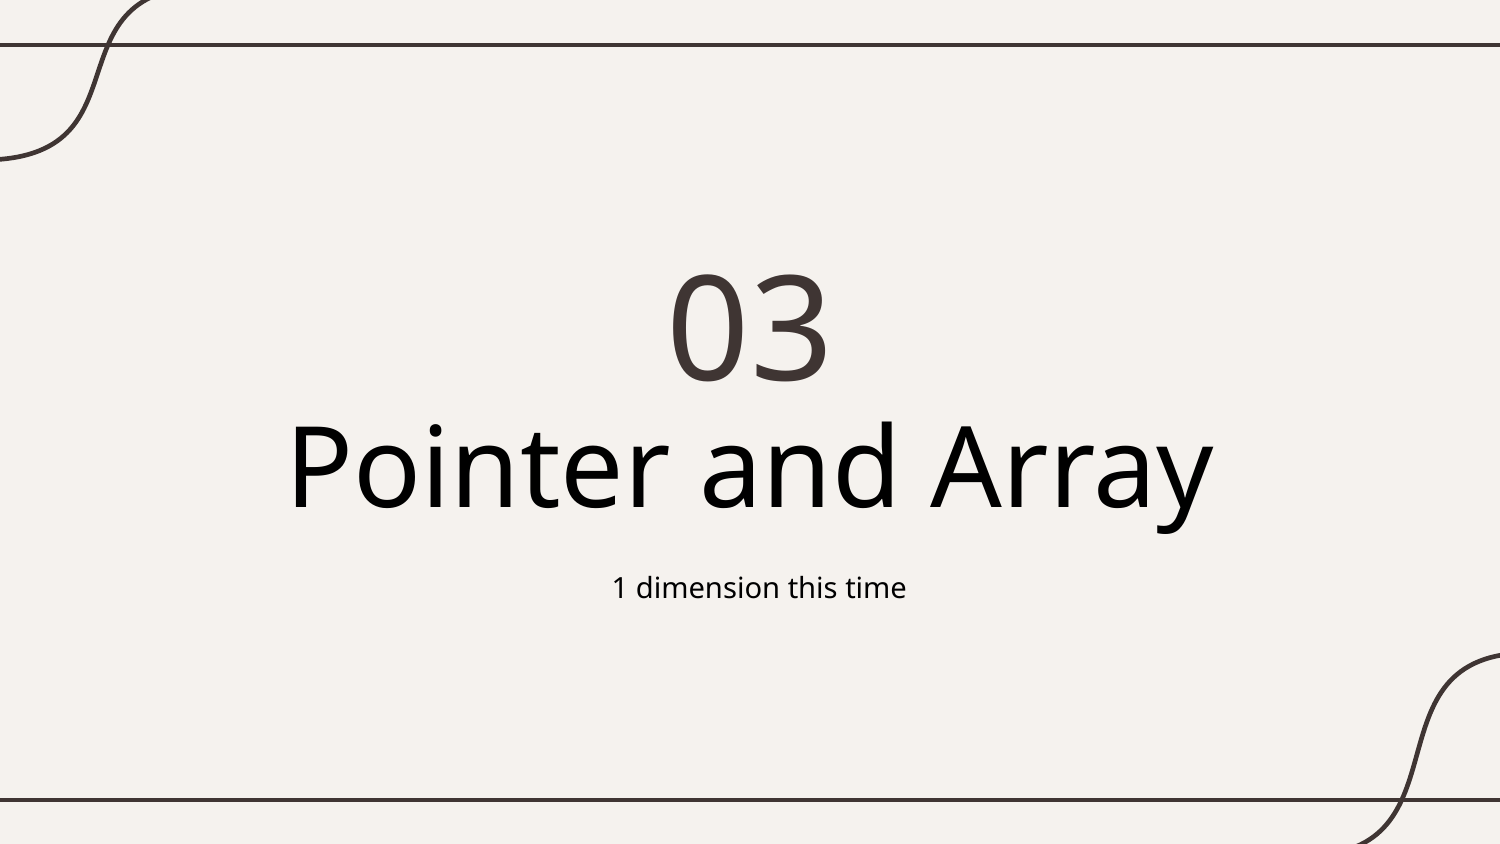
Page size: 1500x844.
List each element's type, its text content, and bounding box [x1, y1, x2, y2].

subtitle 1 dimension this time [170, 553, 1330, 627]
title Pointer and Array [258, 380, 1242, 515]
title 03 [614, 219, 886, 381]
